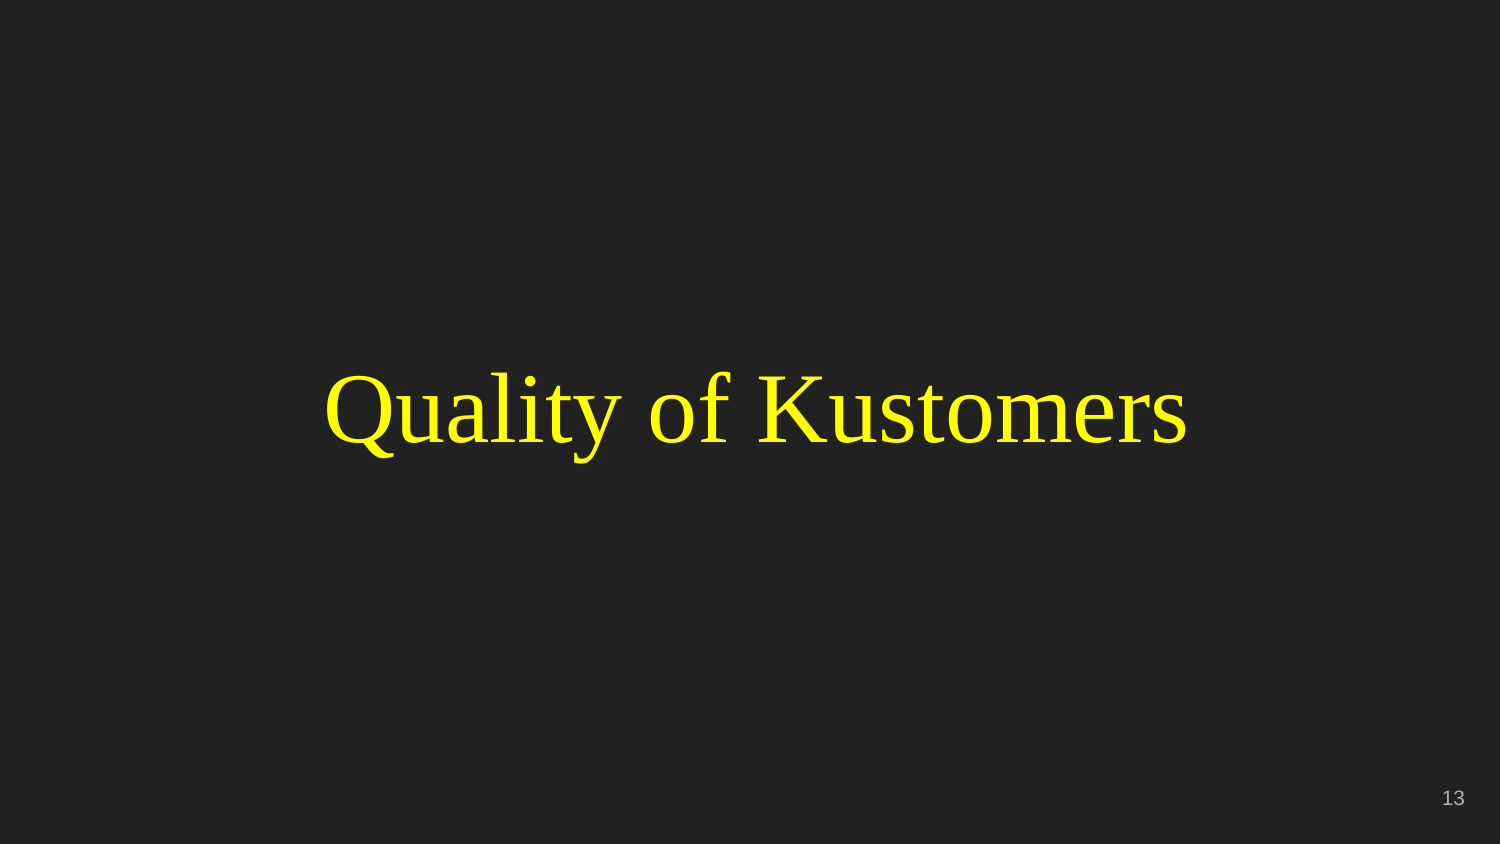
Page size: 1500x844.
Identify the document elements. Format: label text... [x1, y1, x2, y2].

slide_number ‹#› [1389, 764, 1480, 830]
title Quality of Kustomers [57, 327, 1456, 422]
